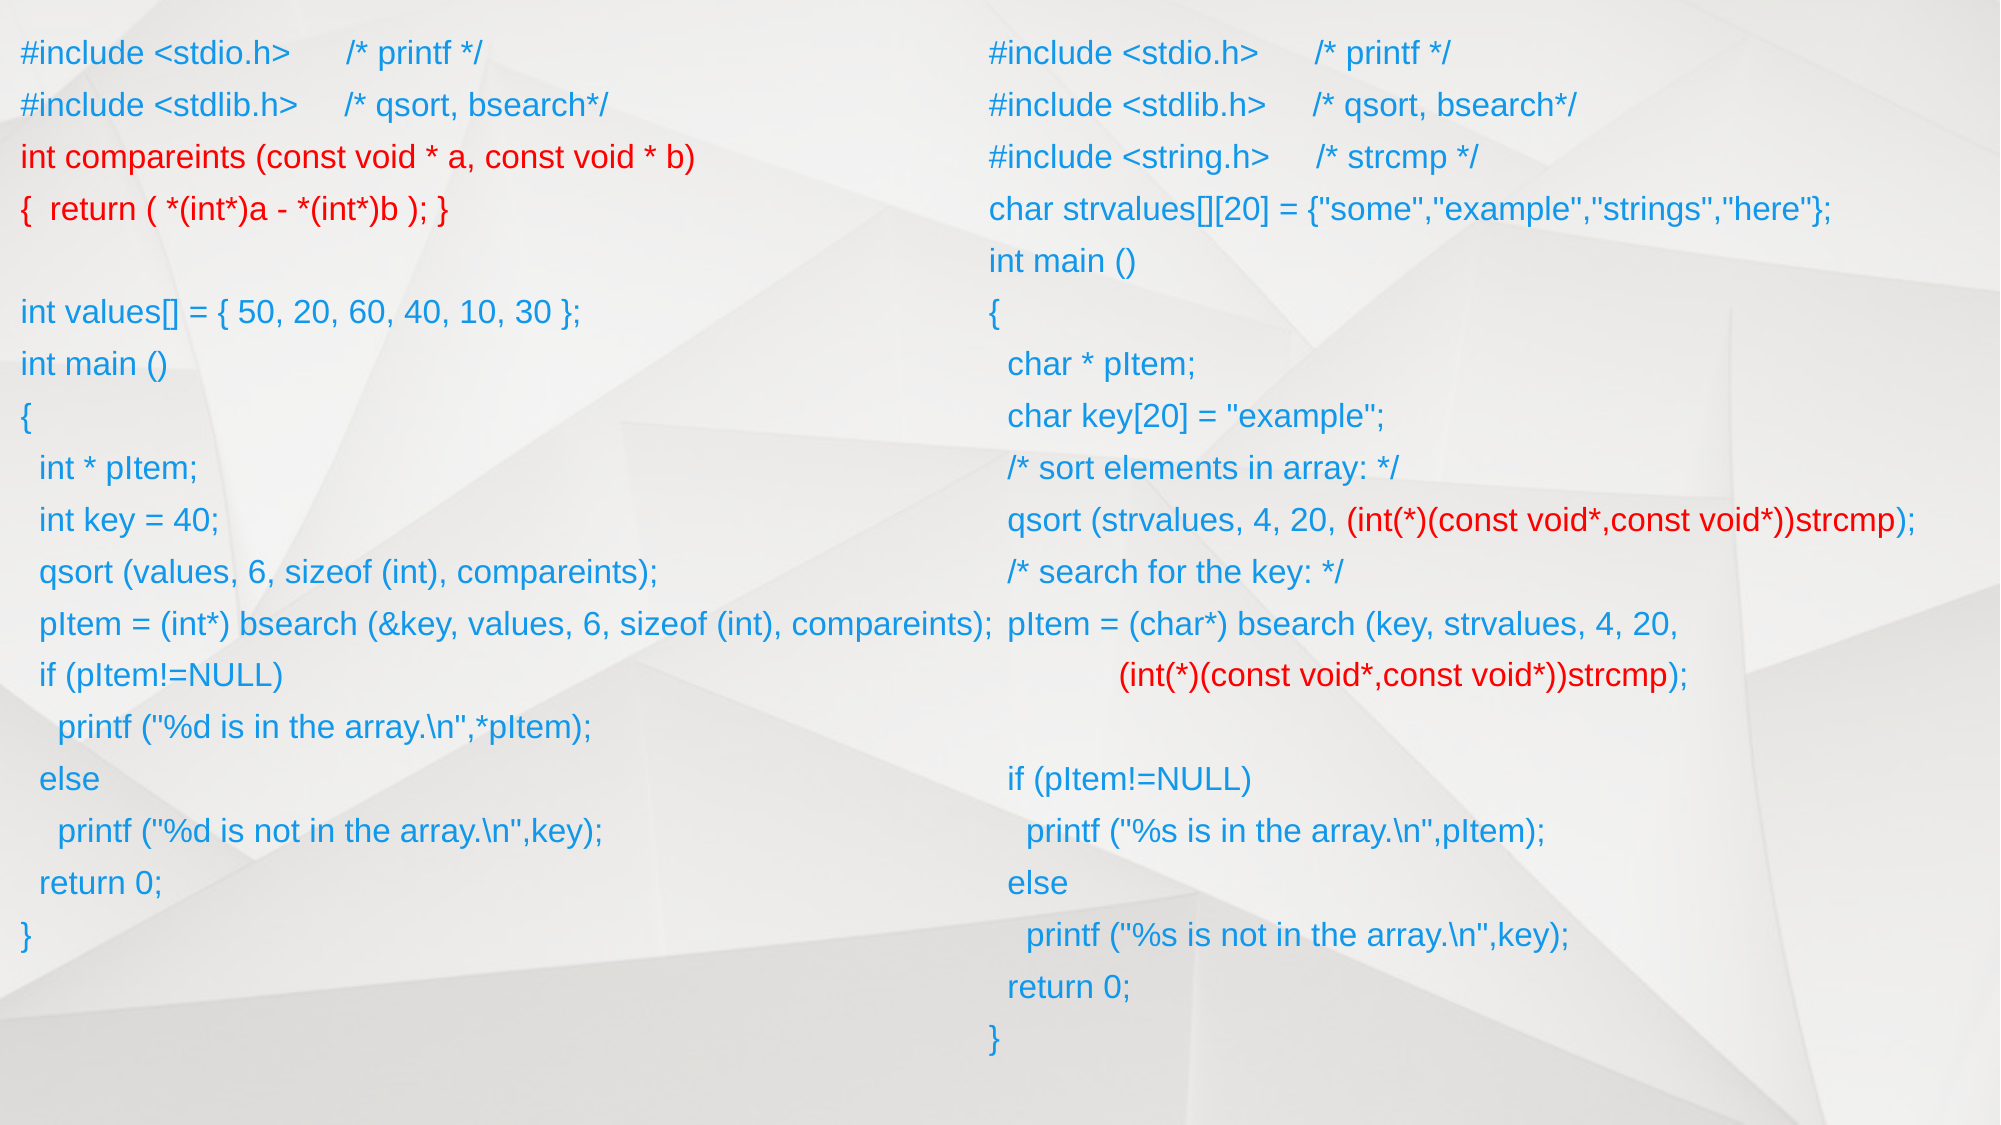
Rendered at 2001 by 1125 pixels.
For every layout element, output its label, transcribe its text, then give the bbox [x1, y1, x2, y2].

text_box #include <stdio.h> /* printf */ #include <stdlib.h> /* qsort, bsearch*/ #include <string.h> /* strcmp */ char strvalues[][20] = {"some","example","strings","here"}; int main () { char * pItem; char key[20] = "example"; /* sort elements in array: */ qsort (strvalues, 4, 20, (int(*)(const void*,const void*))strcmp); /* search for the key: */ pItem = (char*) bsearch (key, strvalues, 4, 20, (int(*)(const void*,const void*))strcmp); if (pItem!=NULL) printf ("%s is in the array.\n",pItem); else printf ("%s is not in the array.\n",key); return 0; } [974, 12, 2000, 1064]
text_box #include <stdio.h> /* printf */ #include <stdlib.h> /* qsort, bsearch*/ int compareints (const void * a, const void * b) { return ( *(int*)a - *(int*)b ); } int values[] = { 50, 20, 60, 40, 10, 30 }; int main () { int * pItem; int key = 40; qsort (values, 6, sizeof (int), compareints); pItem = (int*) bsearch (&key, values, 6, sizeof (int), compareints); if (pItem!=NULL) printf ("%d is in the array.\n",*pItem); else printf ("%d is not in the array.\n",key); return 0; } [5, 12, 974, 961]
